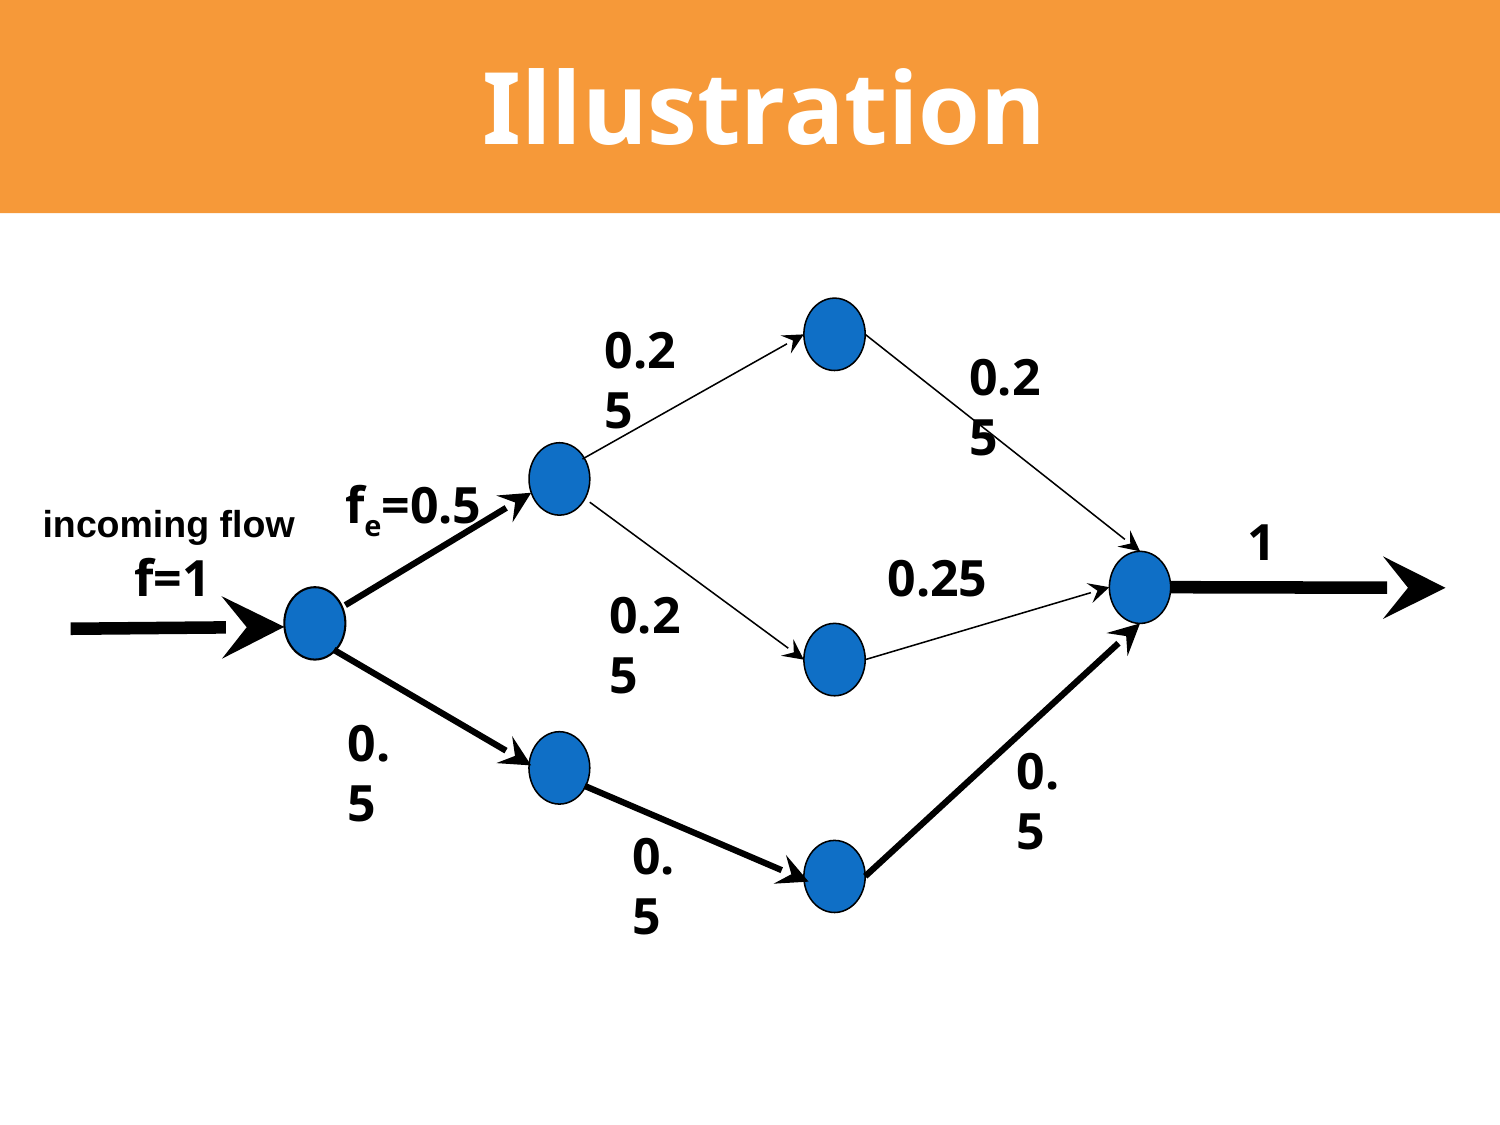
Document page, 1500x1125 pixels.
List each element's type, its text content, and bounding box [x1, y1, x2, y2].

title Illustration [0, 0, 1500, 214]
text_box incoming flow [25, 492, 65, 553]
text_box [70, 297, 1446, 913]
